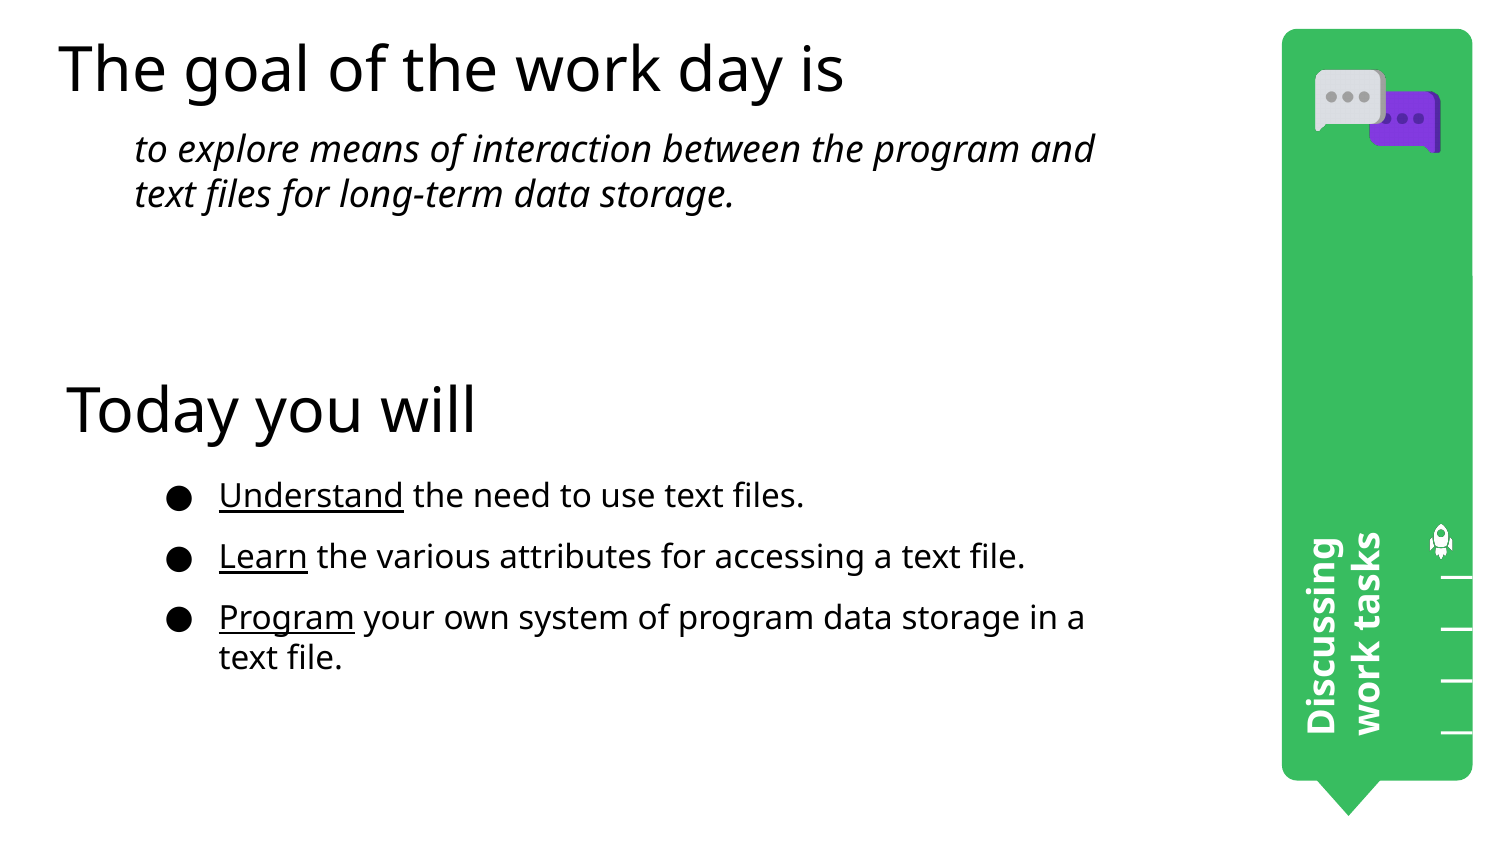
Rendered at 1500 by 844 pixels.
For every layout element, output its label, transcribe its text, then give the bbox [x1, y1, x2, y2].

text_box Understand the need to use text files. Learn the various attributes for accessing a text file. Program your own system of program data storage in a text file. [128, 459, 1148, 785]
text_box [1281, 224, 1473, 817]
text_box Today you will [66, 370, 1226, 510]
picture [1267, 7, 1487, 216]
picture [1423, 518, 1459, 565]
text_box to explore means of interaction between the program and text files for long-term data storage. [119, 110, 1162, 318]
text_box The goal of the work day is [58, 28, 1218, 111]
